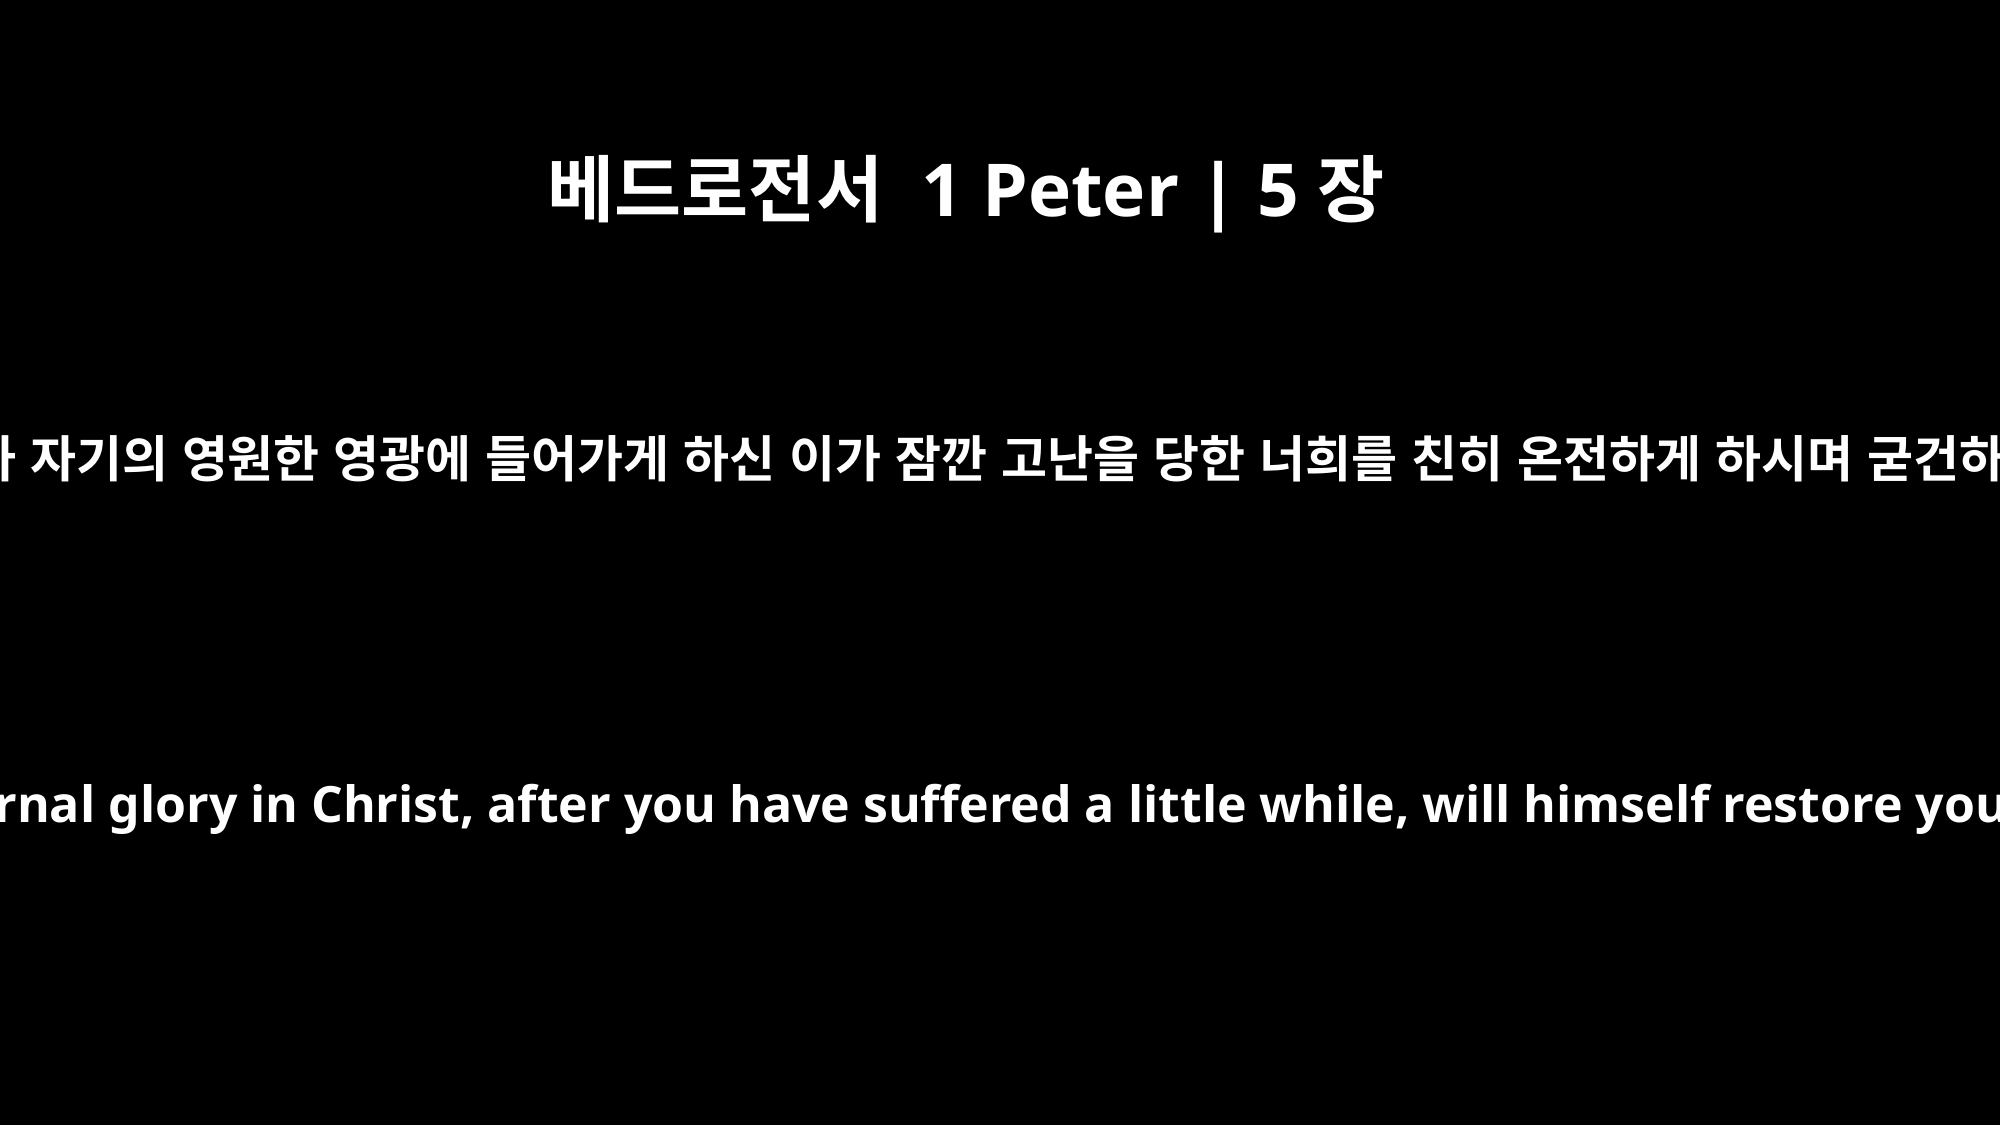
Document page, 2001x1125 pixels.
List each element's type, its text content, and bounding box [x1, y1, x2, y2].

text_box 10 모든 은혜의 하나님 곧 그리스도 안에서 너희를 부르사 자기의 영원한 영광에 들어가게 하신 이가 잠깐 고난을 당한 너희를 친히 온전하게 하시며 굳건하게 하시며 강하게 하시며 터를 견고하게 하시리라 [0, 359, 2000, 495]
text_box 베드로전서 1 Peter | 5장 [532, 136, 1400, 239]
text_box And the God of all grace, who called you to his eternal glory in Christ, after you have suffered a little while, will himself restore you and make you strong, firm and steadfast. [0, 764, 2000, 840]
